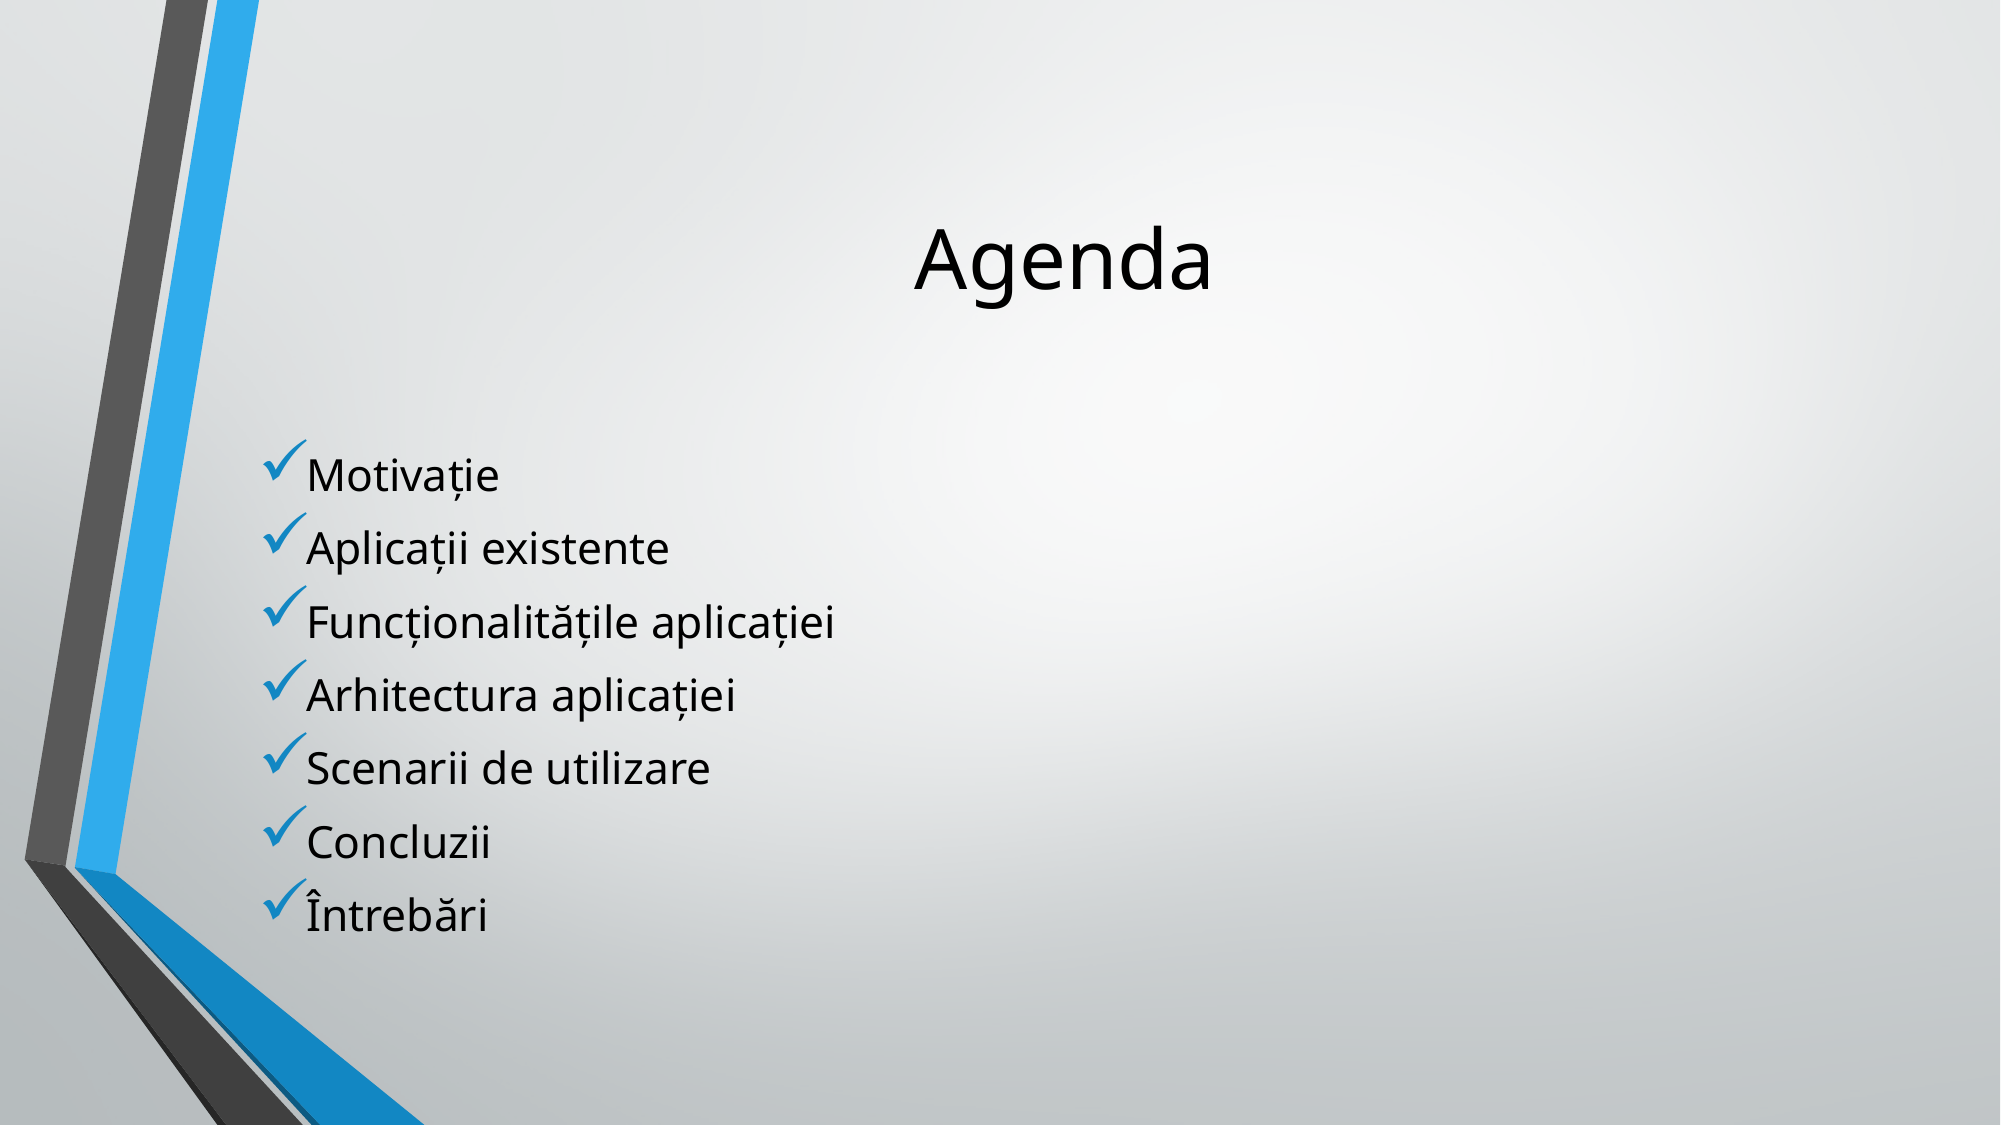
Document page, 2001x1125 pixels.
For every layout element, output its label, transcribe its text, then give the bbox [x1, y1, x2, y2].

list Motivație Aplicații existente Funcționalitățile aplicației Arhitectura aplicației Scenarii de utilizare Concluzii Întrebări [243, 437, 1887, 950]
title Agenda [243, 112, 1887, 400]
